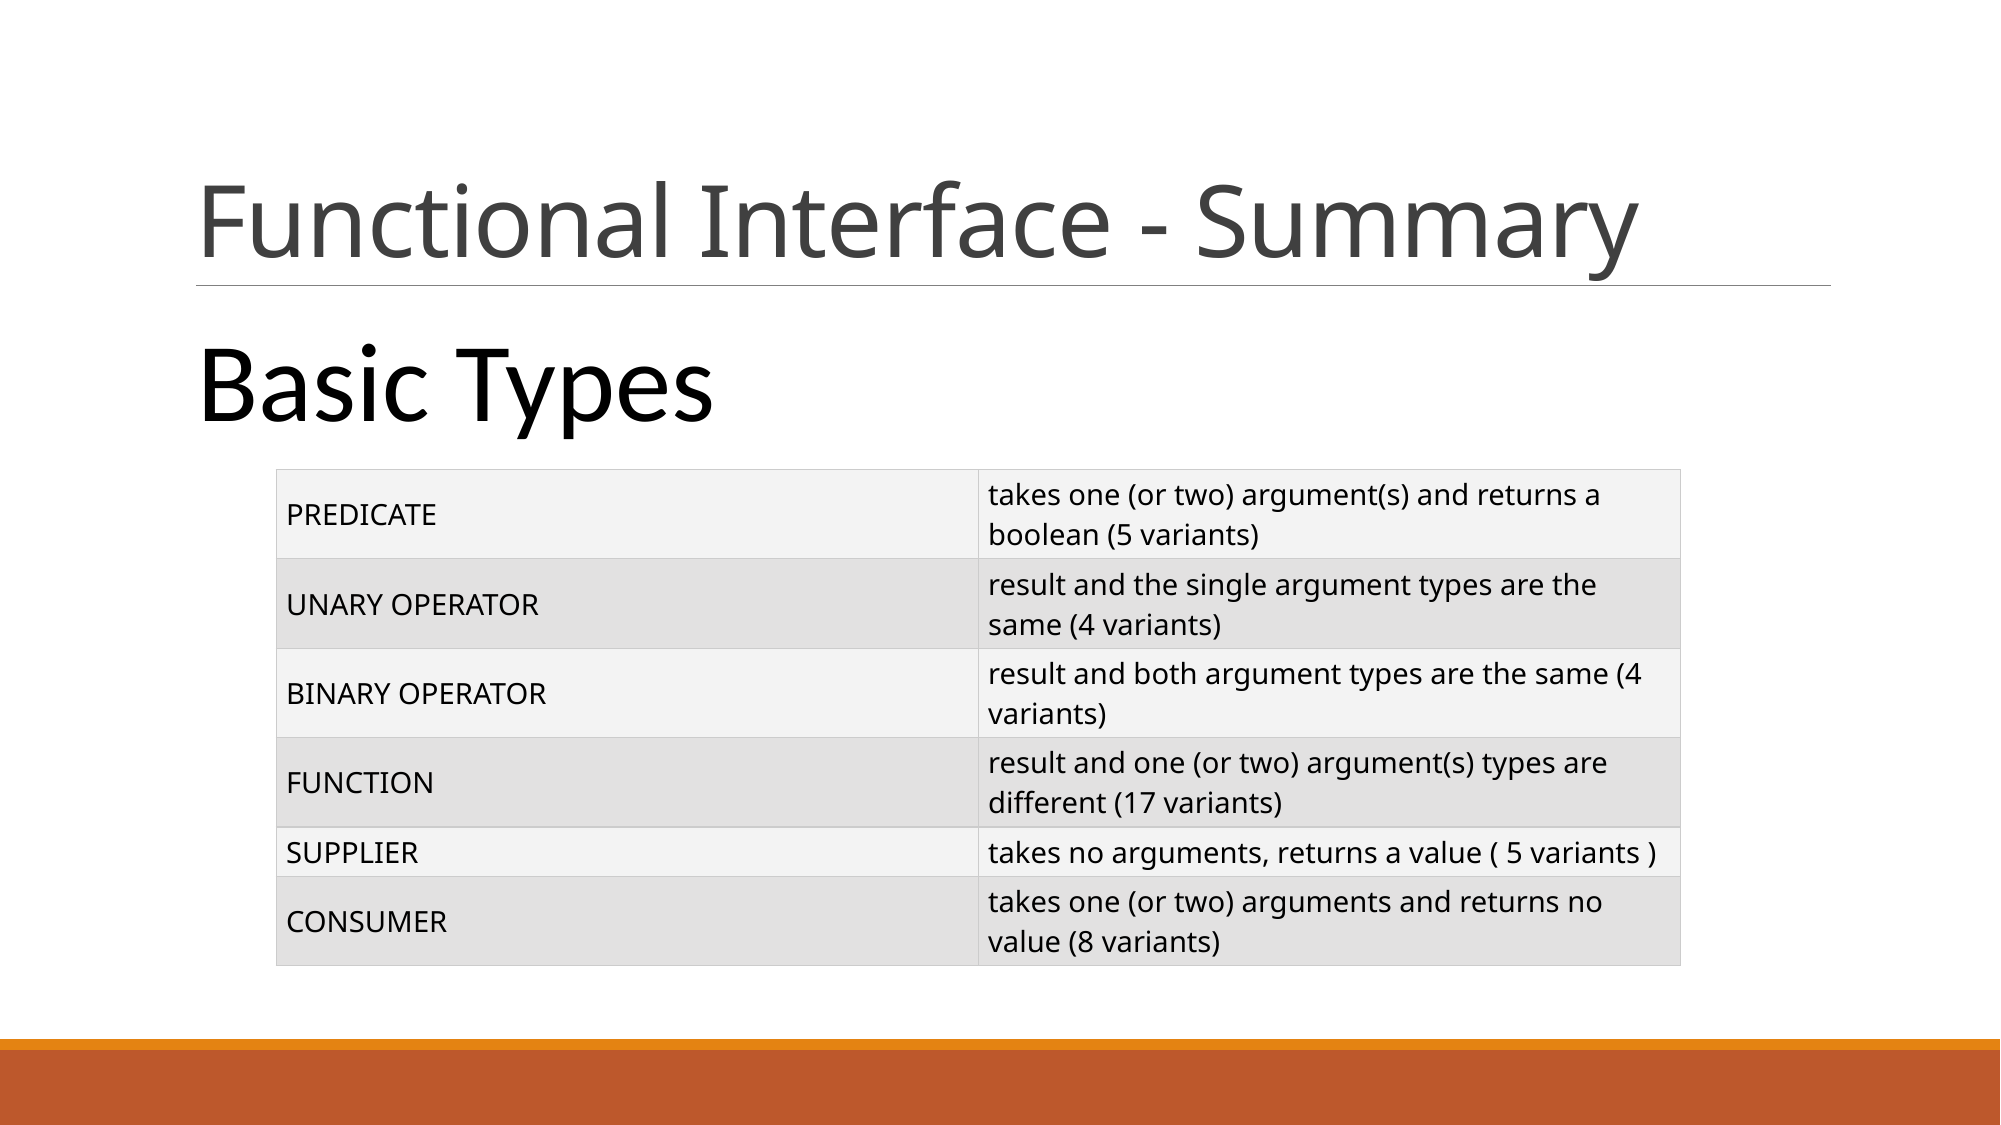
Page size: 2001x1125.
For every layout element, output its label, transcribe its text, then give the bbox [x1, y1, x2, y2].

table_cell BINARY OPERATOR [277, 649, 978, 737]
title Functional Interface - Summary [180, 47, 1830, 285]
table_cell takes one (or two) arguments and returns no value (8 variants) [979, 877, 1680, 965]
text_box Basic Types [182, 301, 731, 452]
table_cell FUNCTION [277, 738, 978, 826]
table_cell result and both argument types are the same (4 variants) [979, 649, 1680, 737]
table_cell SUPPLIER [277, 828, 978, 876]
table_header takes one (or two) argument(s) and returns a boolean (5 variants) [979, 470, 1680, 558]
table_cell takes no arguments, returns a value ( 5 variants ) [979, 828, 1680, 876]
table_cell result and one (or two) argument(s) types are different (17 variants) [979, 738, 1680, 826]
table_cell CONSUMER [277, 877, 978, 965]
table_cell result and the single argument types are the same (4 variants) [979, 559, 1680, 648]
table_header PREDICATE [277, 470, 978, 558]
table_cell UNARY OPERATOR [277, 559, 978, 648]
